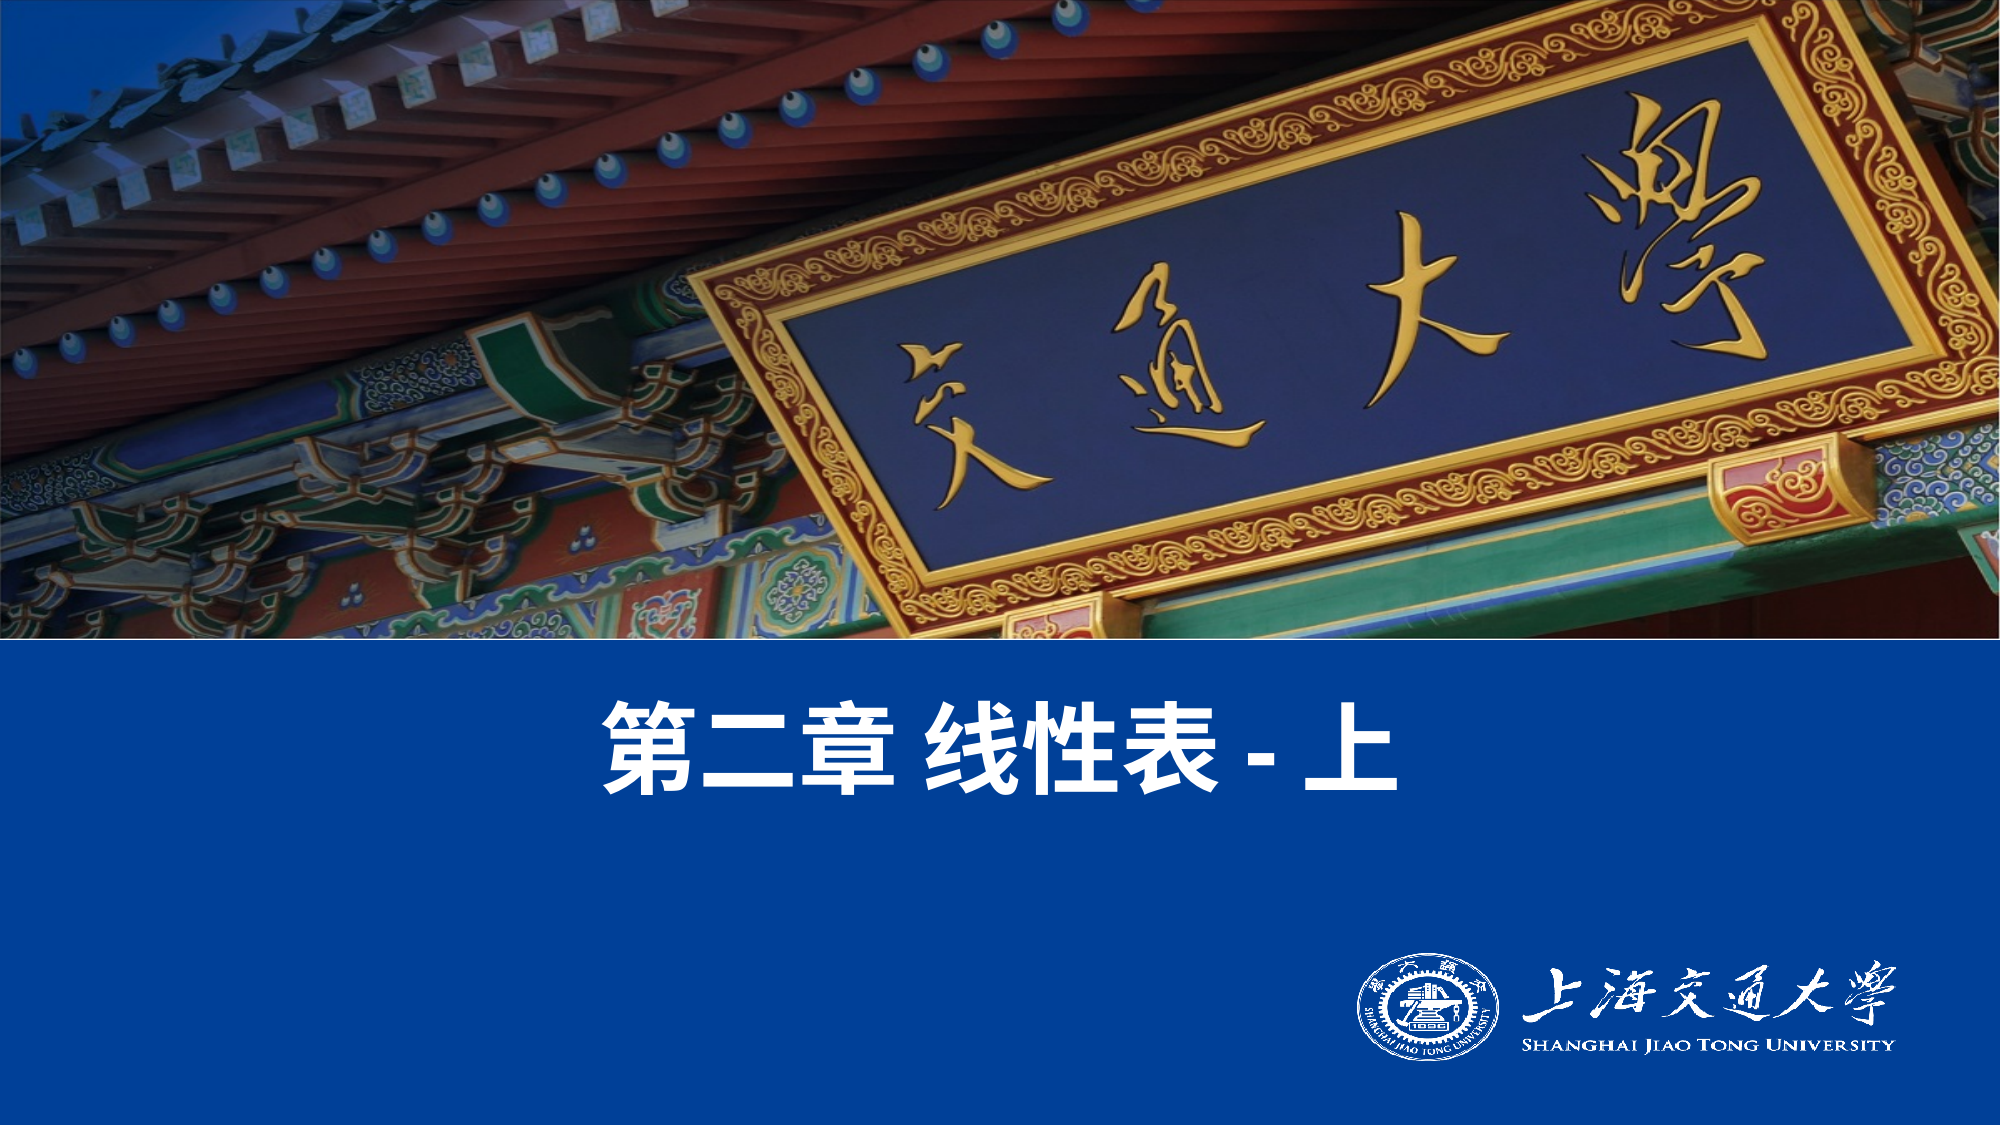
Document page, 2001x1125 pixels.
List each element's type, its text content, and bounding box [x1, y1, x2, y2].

picture [1357, 953, 1896, 1061]
title 第二章 线性表-上 [137, 680, 1863, 829]
picture [0, 0, 2000, 639]
